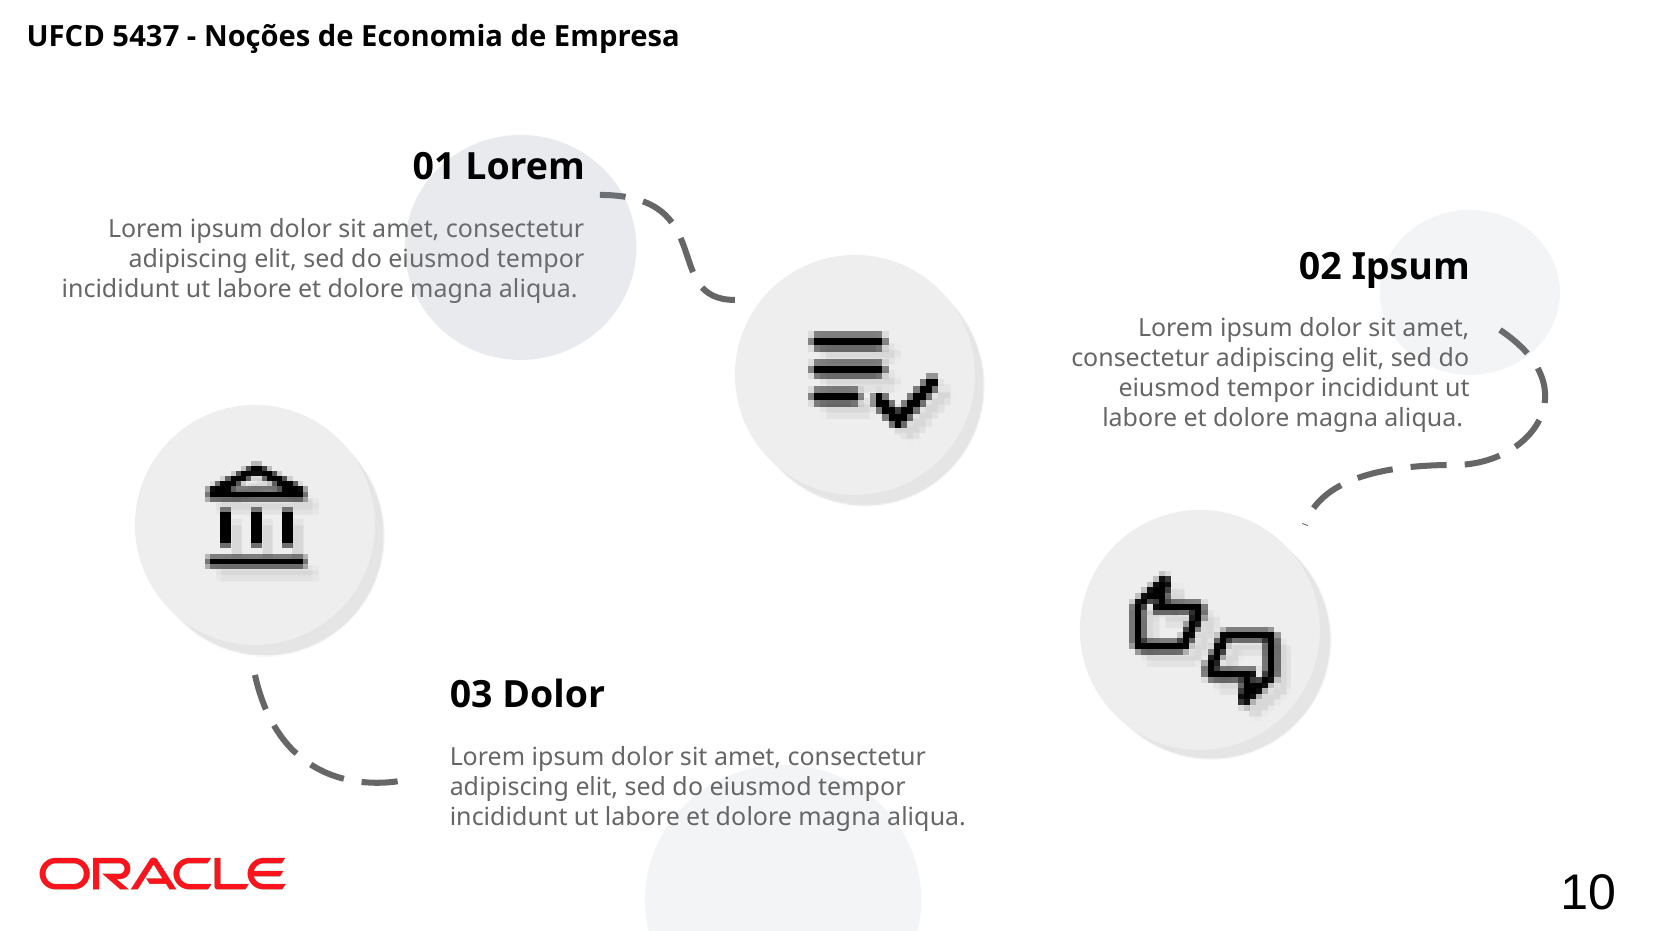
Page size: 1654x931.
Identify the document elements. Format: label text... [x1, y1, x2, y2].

text_box Lorem ipsum dolor sit amet, consectetur adipiscing elit, sed do eiusmod tempor incididunt ut labore et dolore magna aliqua. [434, 732, 990, 856]
picture [37, 803, 288, 931]
text_box 03 Dolor [434, 662, 765, 729]
text_box 02 Ipsum [1154, 234, 1485, 301]
text_box Lorem ipsum dolor sit amet, consectetur adipiscing elit, sed do eiusmod tempor incididunt ut labore et dolore magna aliqua. [1034, 304, 1485, 456]
text_box Lorem ipsum dolor sit amet, consectetur adipiscing elit, sed do eiusmod tempor incididunt ut labore et dolore magna aliqua. [29, 205, 600, 367]
text_box 01 Lorem [269, 135, 600, 201]
picture [796, 290, 951, 463]
picture [1129, 571, 1281, 711]
text_box [404, 165, 637, 360]
picture [194, 456, 324, 585]
